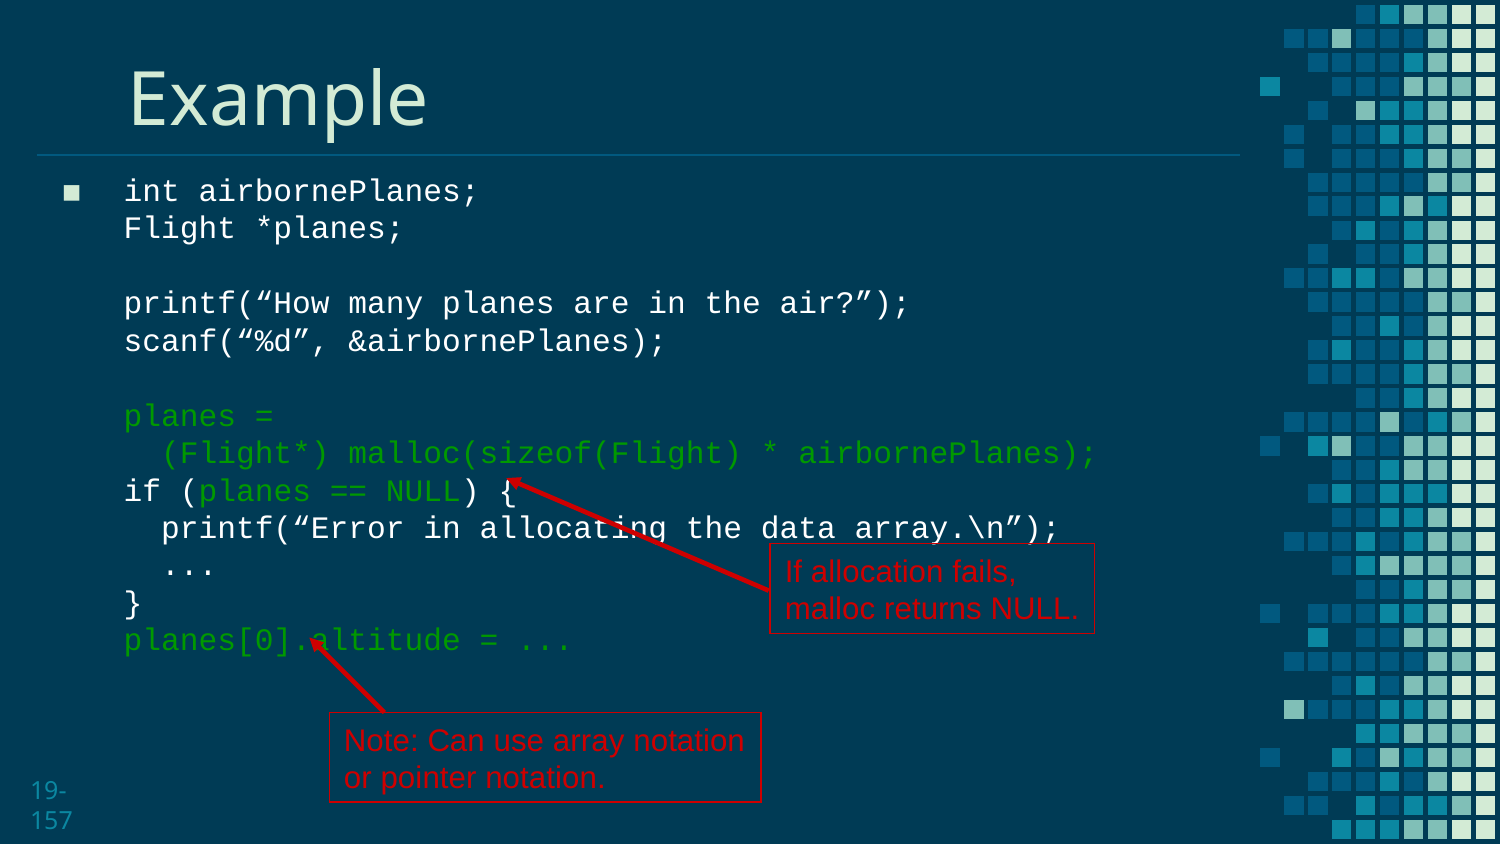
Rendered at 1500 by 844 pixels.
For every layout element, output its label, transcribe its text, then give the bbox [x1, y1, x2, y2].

title Example [112, 14, 1222, 155]
text_box [309, 637, 385, 713]
text_box [506, 477, 769, 591]
text_box Note: Can use array notation or pointer notation. [329, 712, 761, 803]
list int airbornePlanes; Flight *planes; printf(“How many planes are in the air?”); scanf(“%d”, &airbornePlanes); planes = (Flight*) malloc(sizeof(Flight) * airbornePlanes); if (planes == NULL) { printf(“Error in allocating the data array.\n”); ... } planes[0].altitude = ... [33, 155, 1232, 751]
slide_number 19-157 [15, 774, 105, 839]
text_box If allocation fails, malloc returns NULL. [769, 543, 1095, 634]
